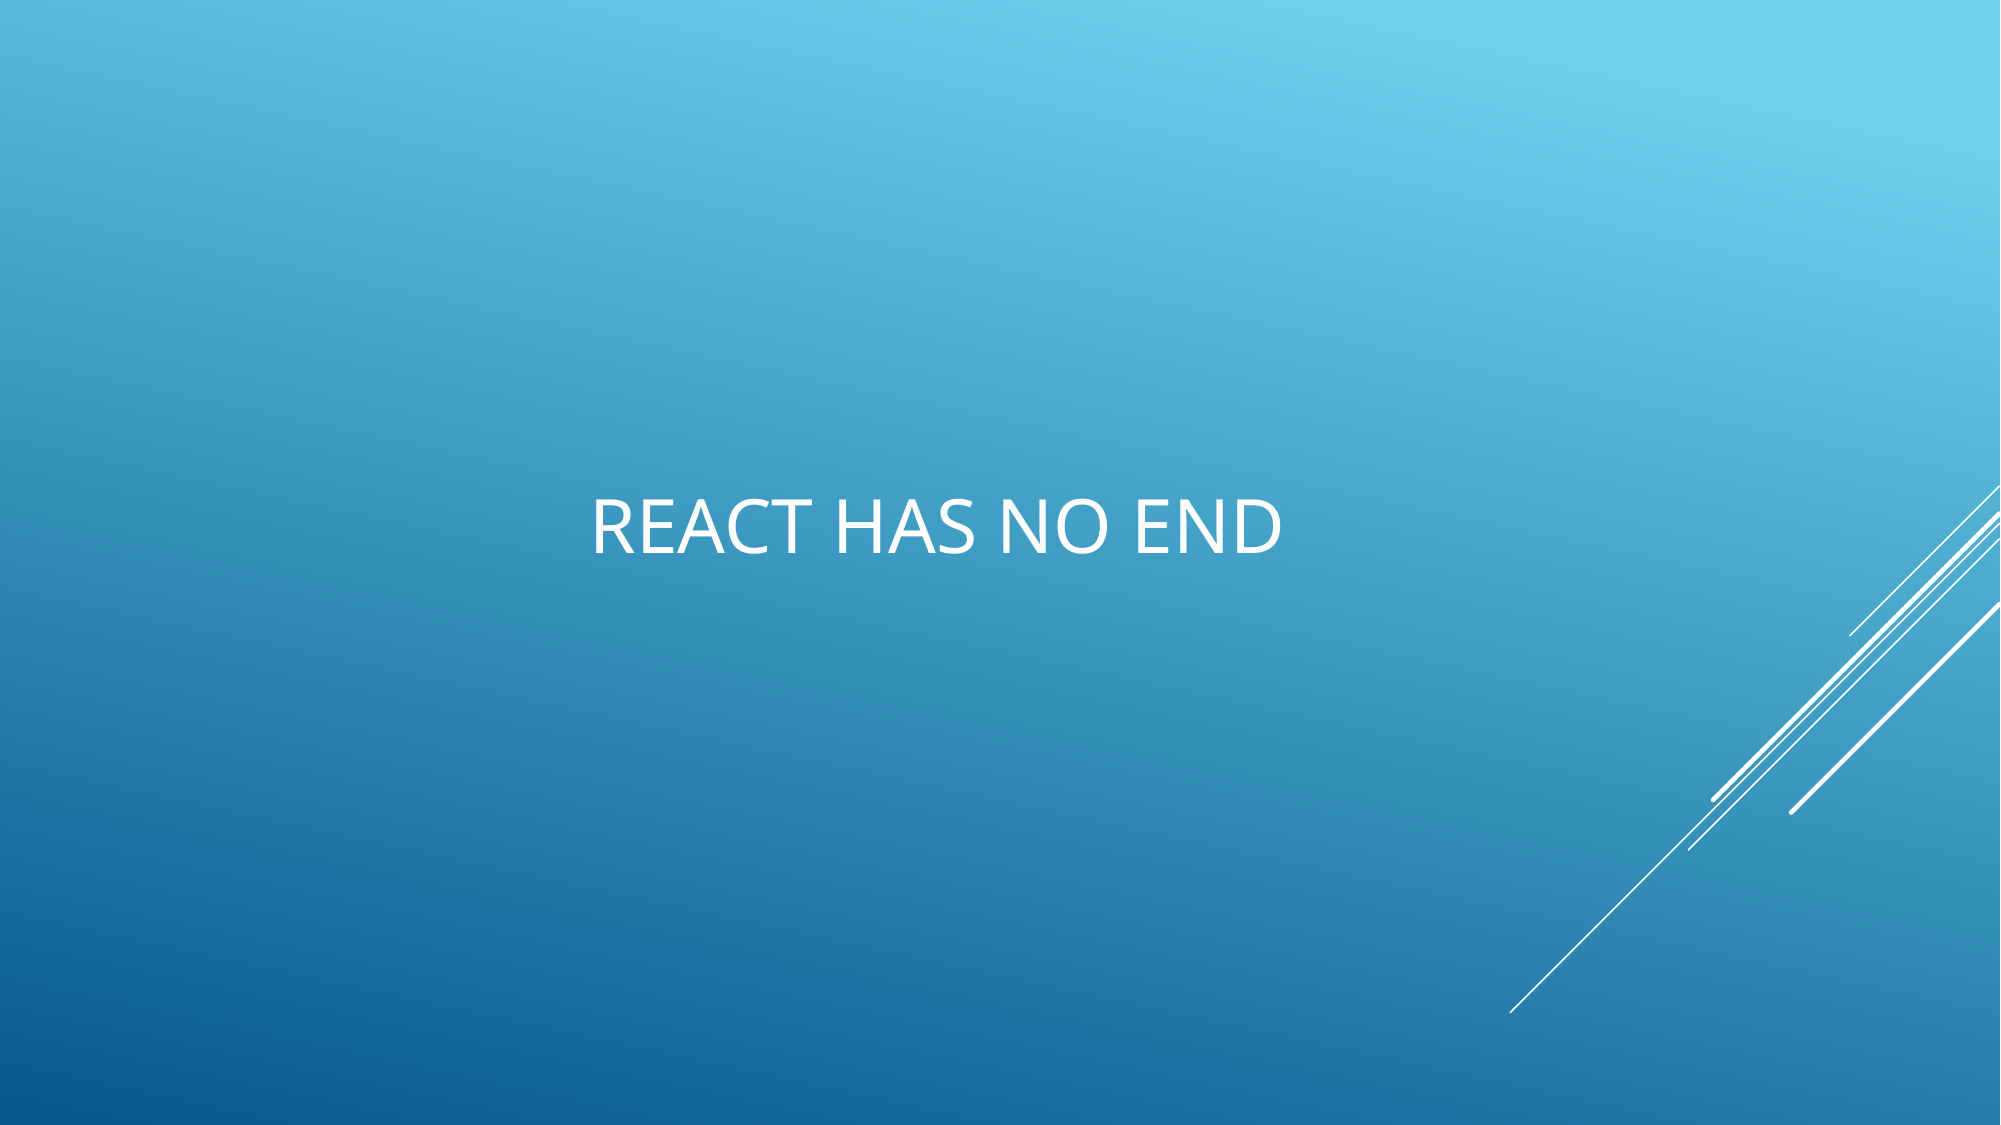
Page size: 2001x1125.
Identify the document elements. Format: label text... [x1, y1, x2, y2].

title React has No End [574, 399, 1975, 647]
